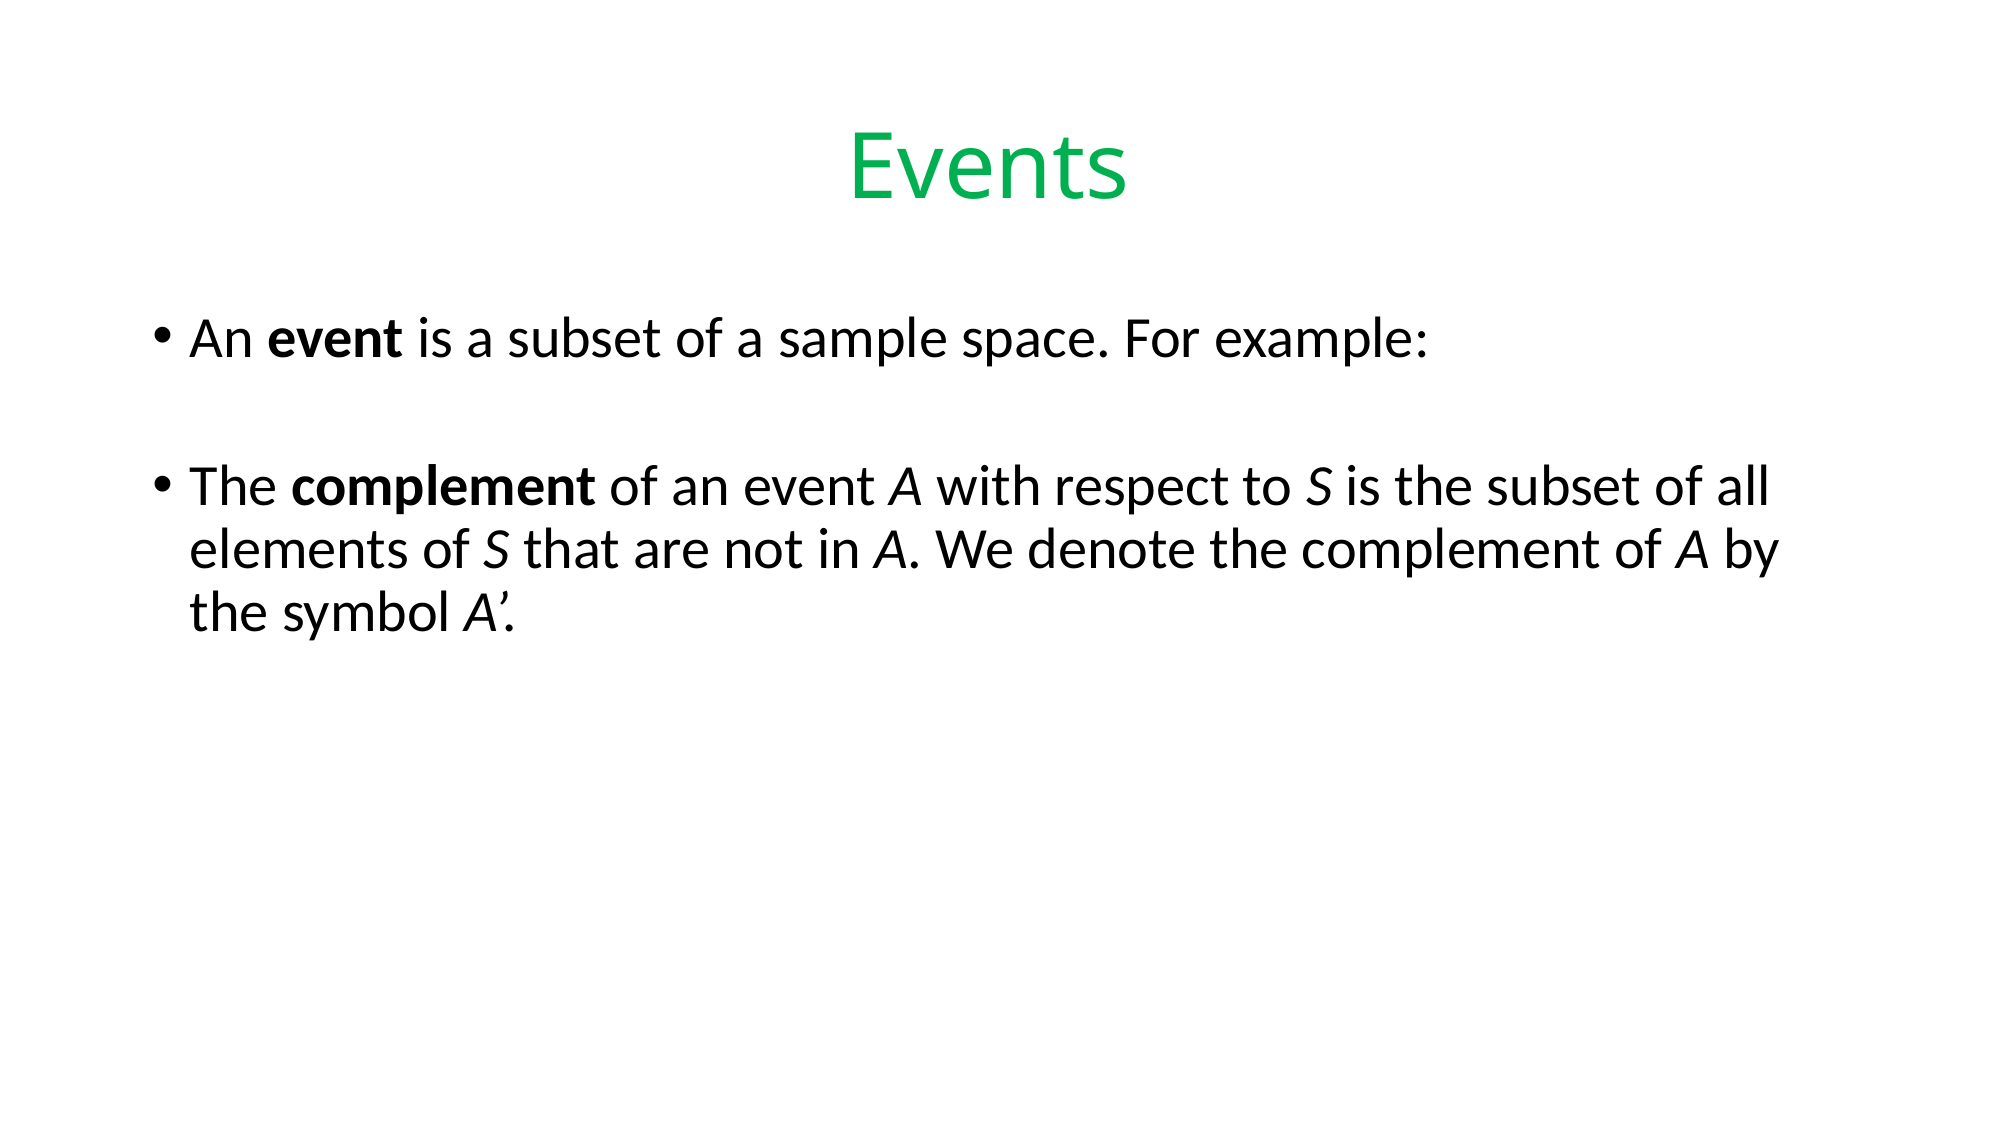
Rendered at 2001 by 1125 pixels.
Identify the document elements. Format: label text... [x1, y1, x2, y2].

title Events [137, 59, 1863, 278]
list An event is a subset of a sample space. For example: The complement of an event A with respect to S is the subset of all elements of S that are not in A. We denote the complement of A by the symbol A’. [137, 299, 1863, 1014]
